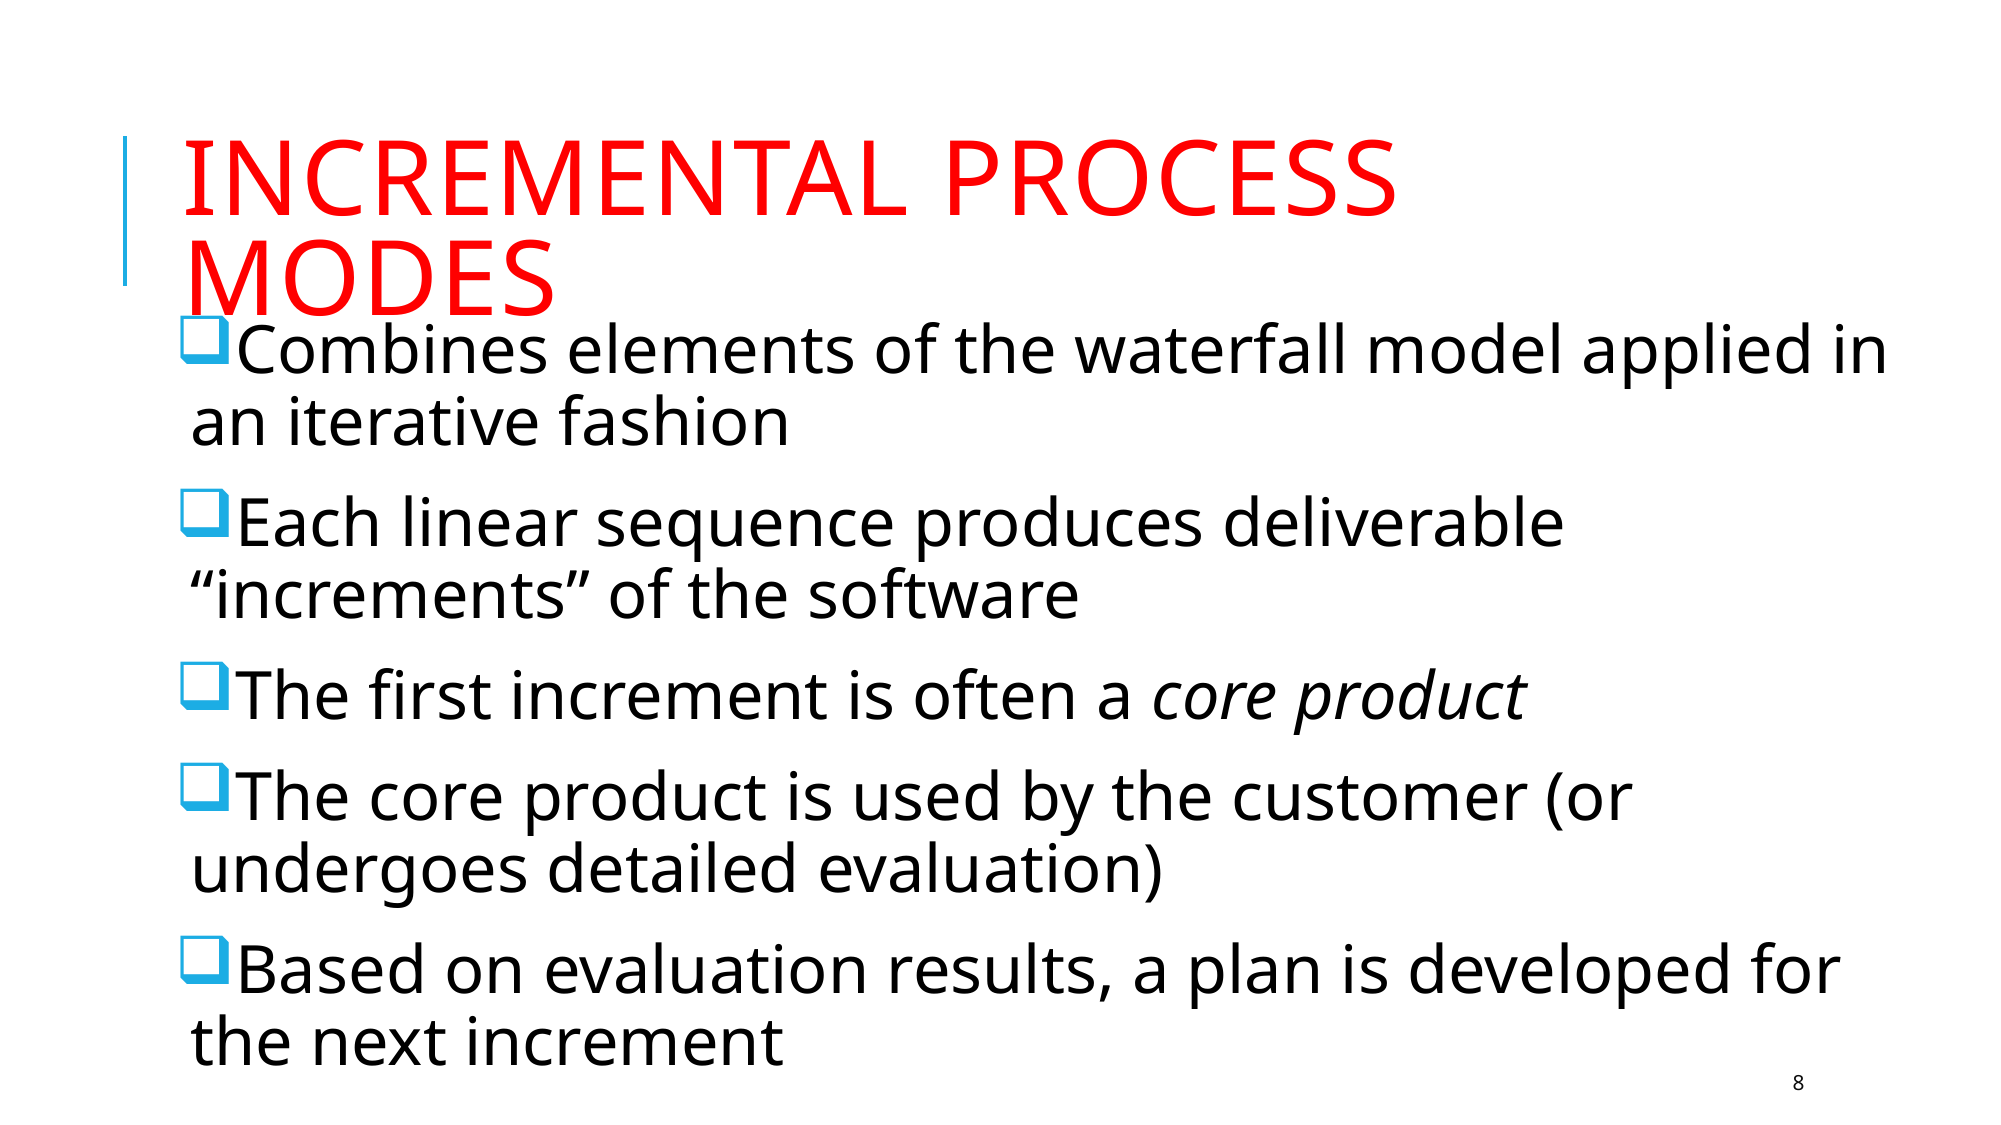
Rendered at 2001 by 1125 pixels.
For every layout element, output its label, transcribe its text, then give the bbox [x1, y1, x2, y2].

slide_number 8 [1777, 1061, 1938, 1107]
list Combines elements of the waterfall model applied in an iterative fashion Each linear sequence produces deliverable “increments” of the software The first increment is often a core product The core product is used by the customer (or undergoes detailed evaluation) Based on evaluation results, a plan is developed for the next increment [168, 308, 1931, 1092]
title Incremental process modes [168, 112, 1763, 308]
